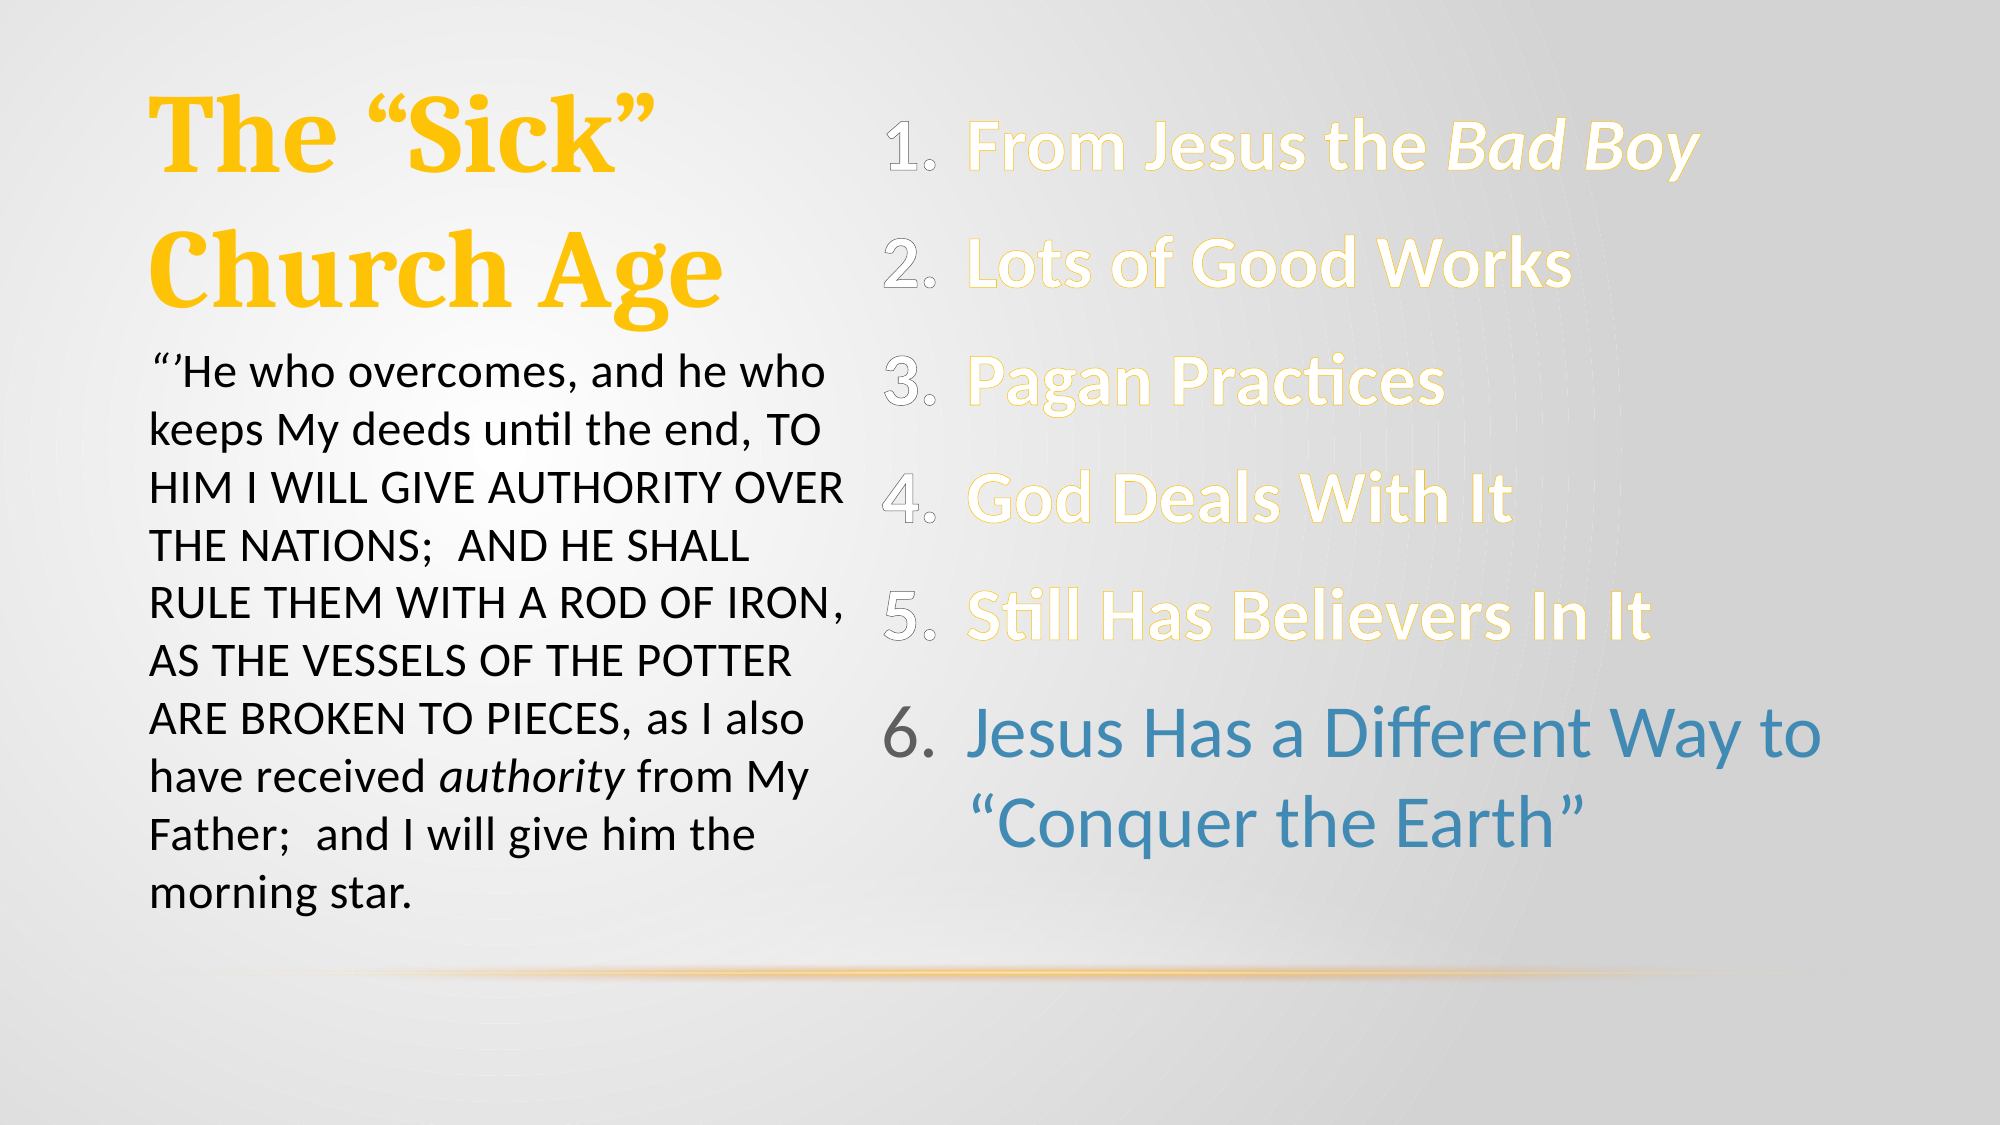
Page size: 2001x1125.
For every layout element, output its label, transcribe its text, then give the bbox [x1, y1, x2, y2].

list From Jesus the Bad Boy Lots of Good Works Pagan Practices God Deals With It Still Has Believers In It Jesus Has a Different Way to “Conquer the Earth” [866, 87, 1884, 938]
title The “Sick” Church Age [133, 157, 784, 337]
list “’He who overcomes, and he who keeps My deeds until the end, TO HIM I WILL GIVE AUTHORITY OVER THE NATIONS; AND HE SHALL RULE THEM WITH A ROD OF IRON, AS THE VESSELS OF THE POTTER ARE BROKEN TO PIECES, as I also have received authority from My Father; and I will give him the morning star. [133, 337, 867, 938]
picture [0, 0, 2000, 1125]
